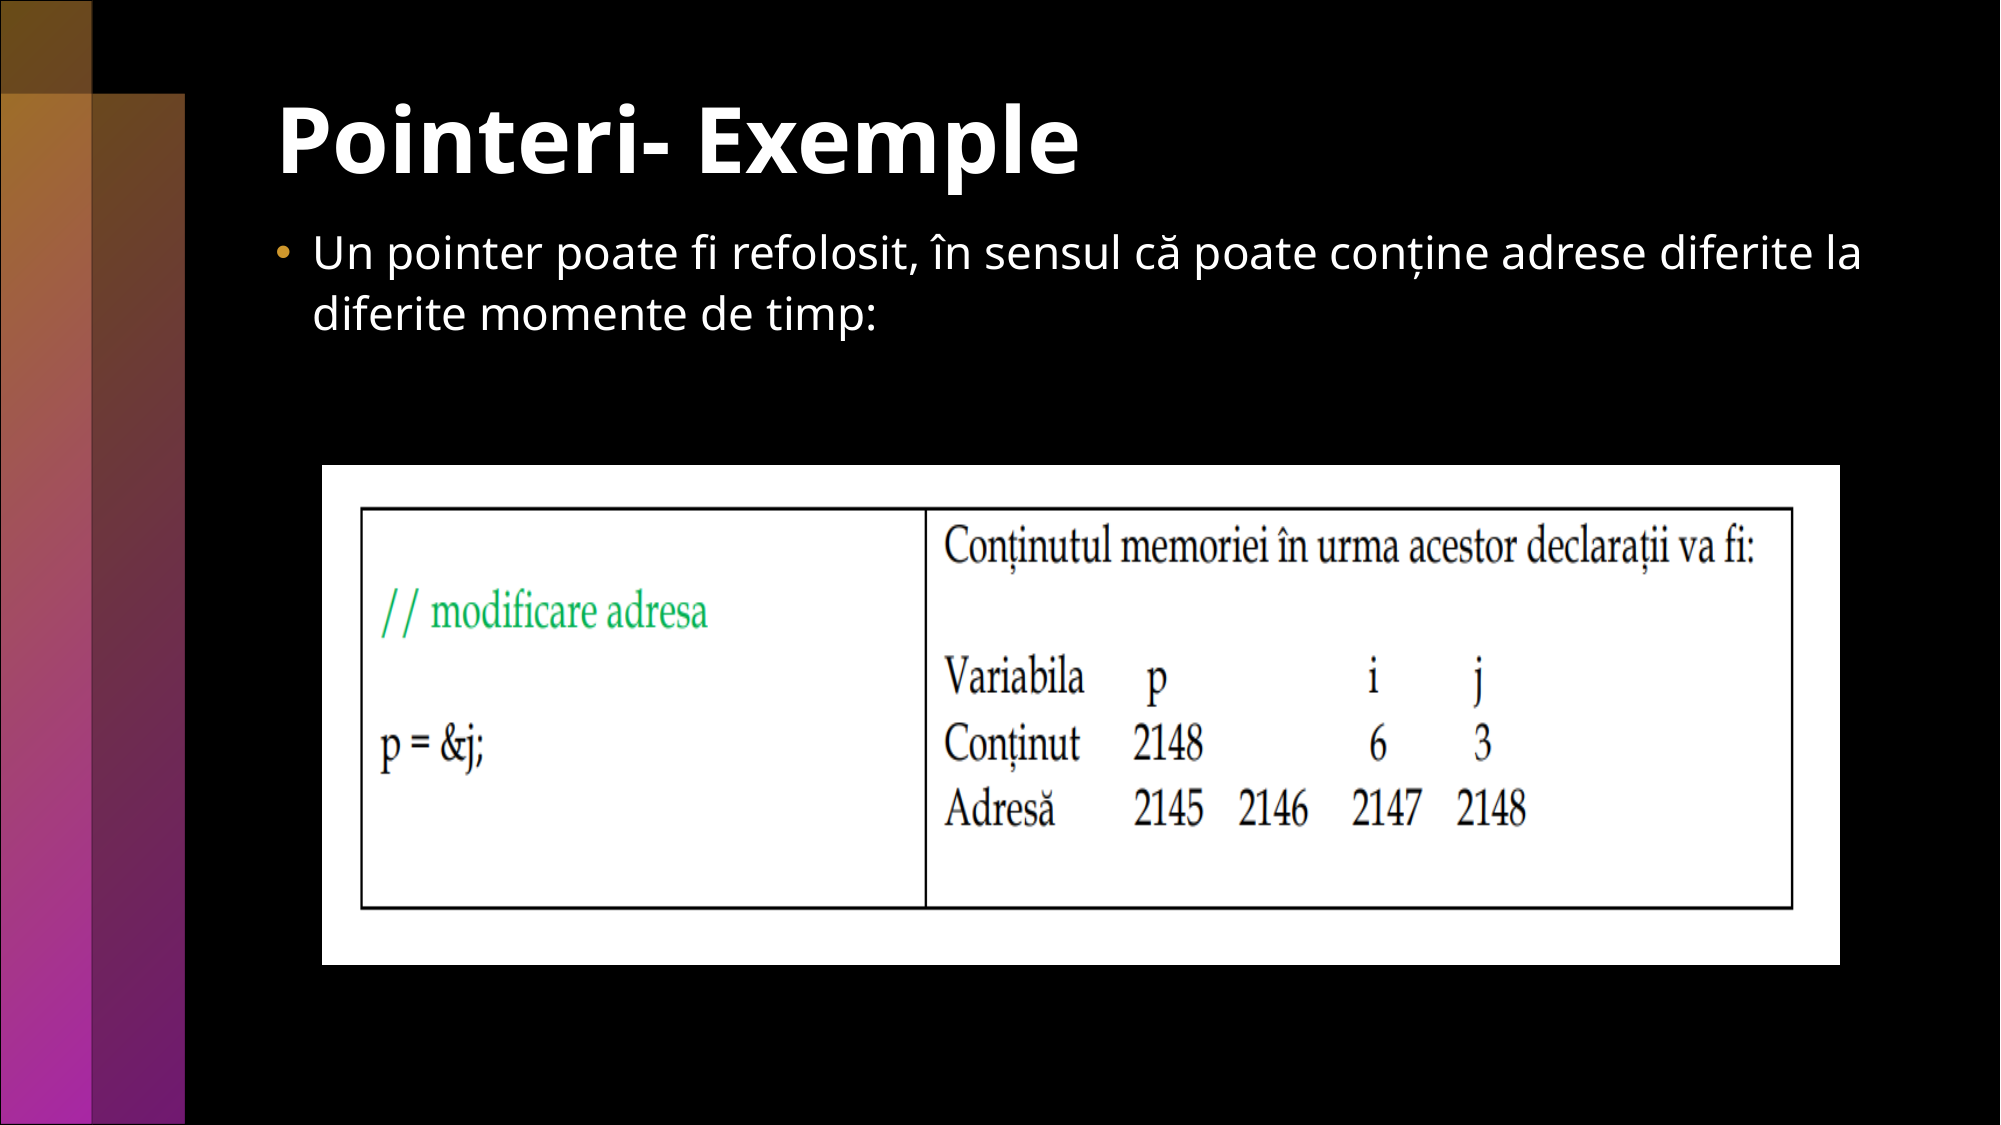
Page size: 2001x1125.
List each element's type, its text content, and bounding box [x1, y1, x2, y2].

list Un pointer poate fi refolosit, în sensul că poate conține adrese diferite la diferite momente de timp: [260, 210, 1880, 999]
title Pointeri- Exemple [260, 74, 1817, 210]
picture [322, 465, 1840, 964]
